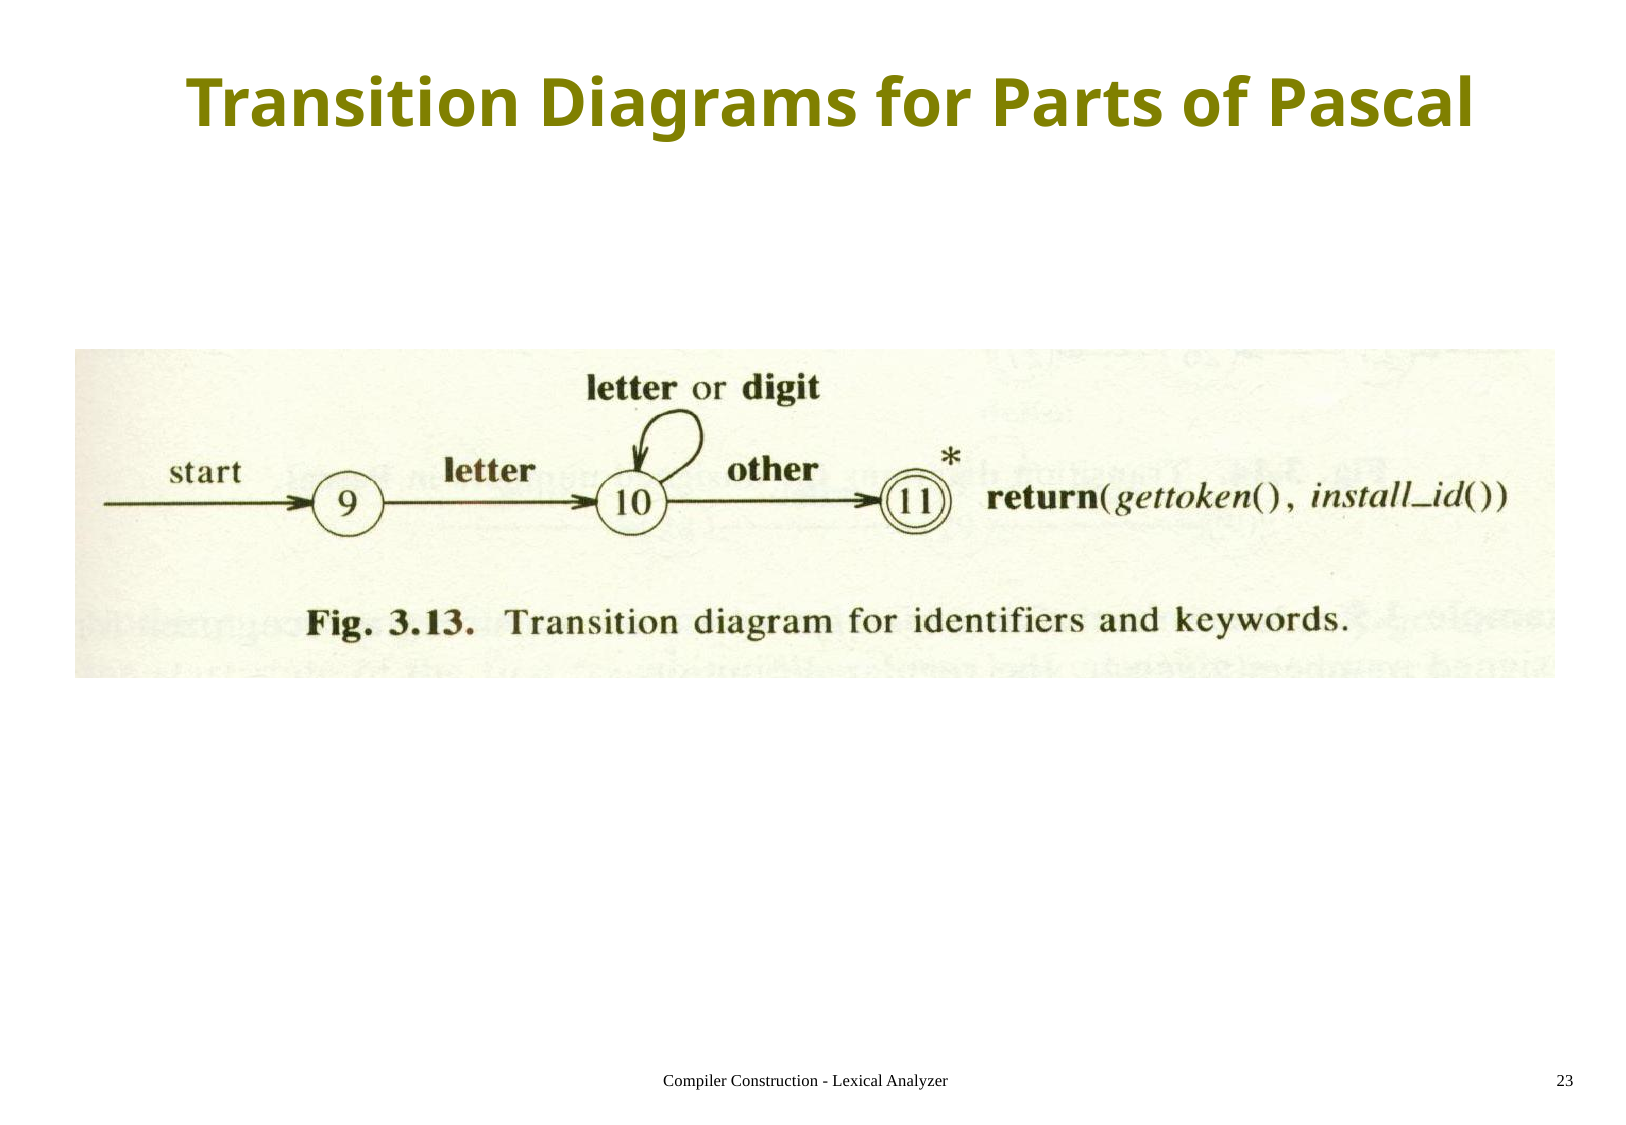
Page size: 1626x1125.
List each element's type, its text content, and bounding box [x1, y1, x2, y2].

picture [74, 349, 1555, 678]
footer Compiler Construction - Lexical Analyzer [501, 1062, 1111, 1100]
slide_number 23 [1250, 1062, 1589, 1100]
title Transition Diagrams for Parts of Pascal [62, 24, 1600, 175]
